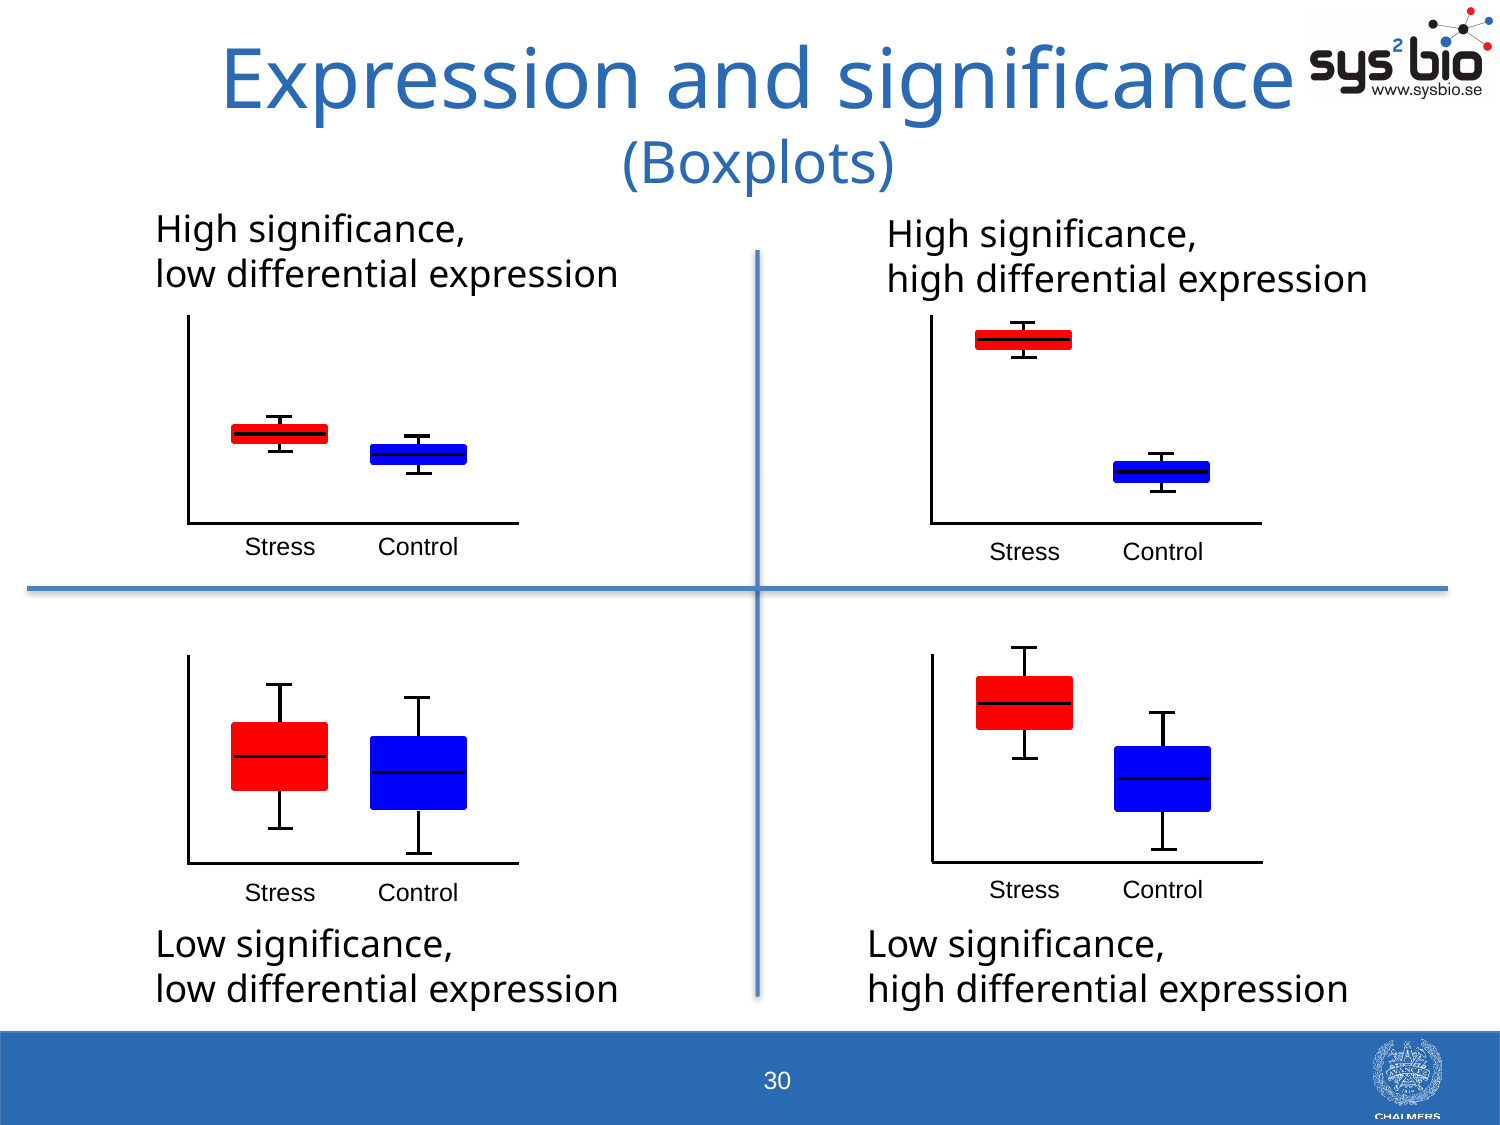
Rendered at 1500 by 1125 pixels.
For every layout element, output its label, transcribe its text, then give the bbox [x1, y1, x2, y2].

text_box High significance, low differential expression [147, 197, 758, 303]
slide_number 30 [602, 745, 953, 1125]
picture [1310, 7, 1493, 17]
text_box Stress [949, 872, 1087, 912]
text_box High significance, high differential expression [879, 202, 1500, 308]
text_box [371, 435, 465, 474]
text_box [233, 416, 327, 452]
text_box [233, 683, 327, 829]
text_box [186, 314, 519, 524]
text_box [186, 654, 519, 864]
text_box Low significance, low differential expression [147, 912, 602, 1018]
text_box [930, 314, 1263, 524]
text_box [1116, 712, 1210, 850]
title Expression and significance (Boxplots) [6, 17, 1500, 131]
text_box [976, 322, 1070, 358]
text_box Stress [949, 532, 1088, 573]
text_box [371, 697, 465, 854]
text_box Low significance, high differential expression [953, 912, 1491, 1018]
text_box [1114, 453, 1209, 492]
text_box Stress [204, 873, 343, 914]
text_box Control [343, 873, 494, 914]
text_box Stress [205, 532, 343, 568]
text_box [978, 647, 1072, 759]
text_box Control [1088, 532, 1238, 573]
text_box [931, 654, 1264, 864]
text_box Control [1087, 872, 1238, 912]
text_box Control [343, 532, 494, 568]
